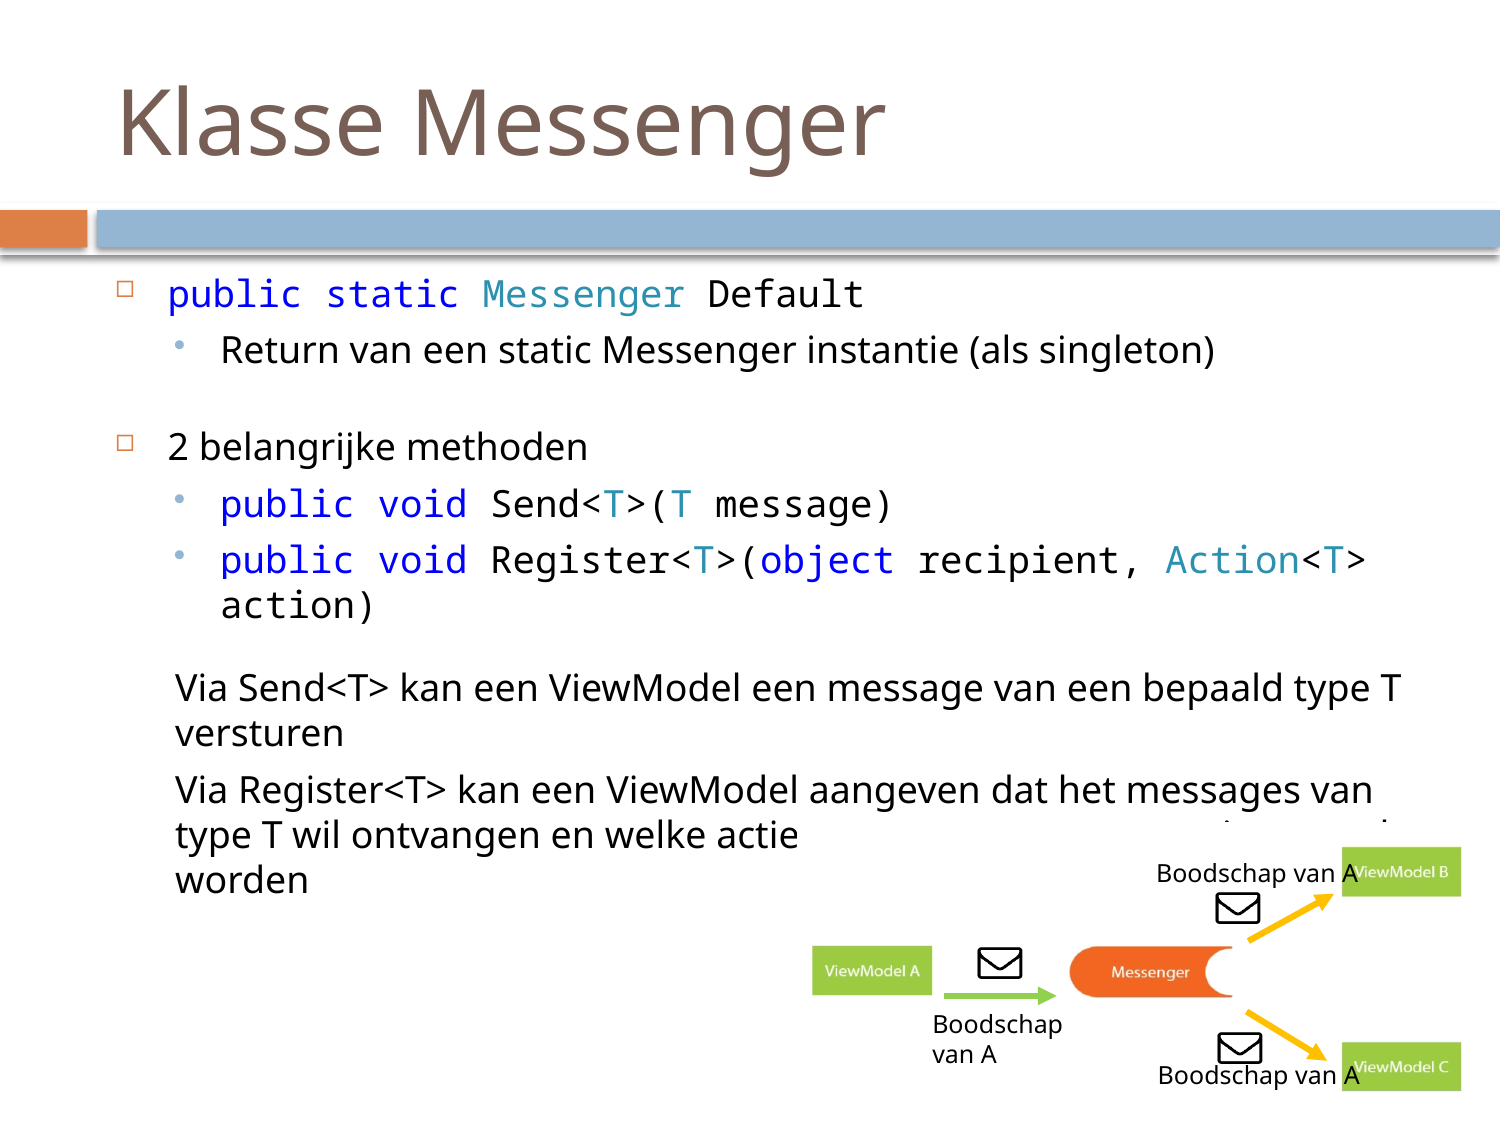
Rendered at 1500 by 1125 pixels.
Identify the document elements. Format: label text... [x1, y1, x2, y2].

list public static Messenger Default Return van een static Messenger instantie (als singleton) 2 belangrijke methoden public void Send<T>(T message) public void Register<T>(object recipient, Action<T> action) Via Send<T> kan een ViewModel een message van een bepaald type T versturen Via Register<T> kan een ViewModel aangeven dat het messages van type T wil ontvangen en welke actie er na ontvangst moet uitgevoerd worden [100, 262, 1438, 1000]
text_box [796, 822, 1486, 1105]
title Klasse Messenger [100, 37, 1438, 200]
